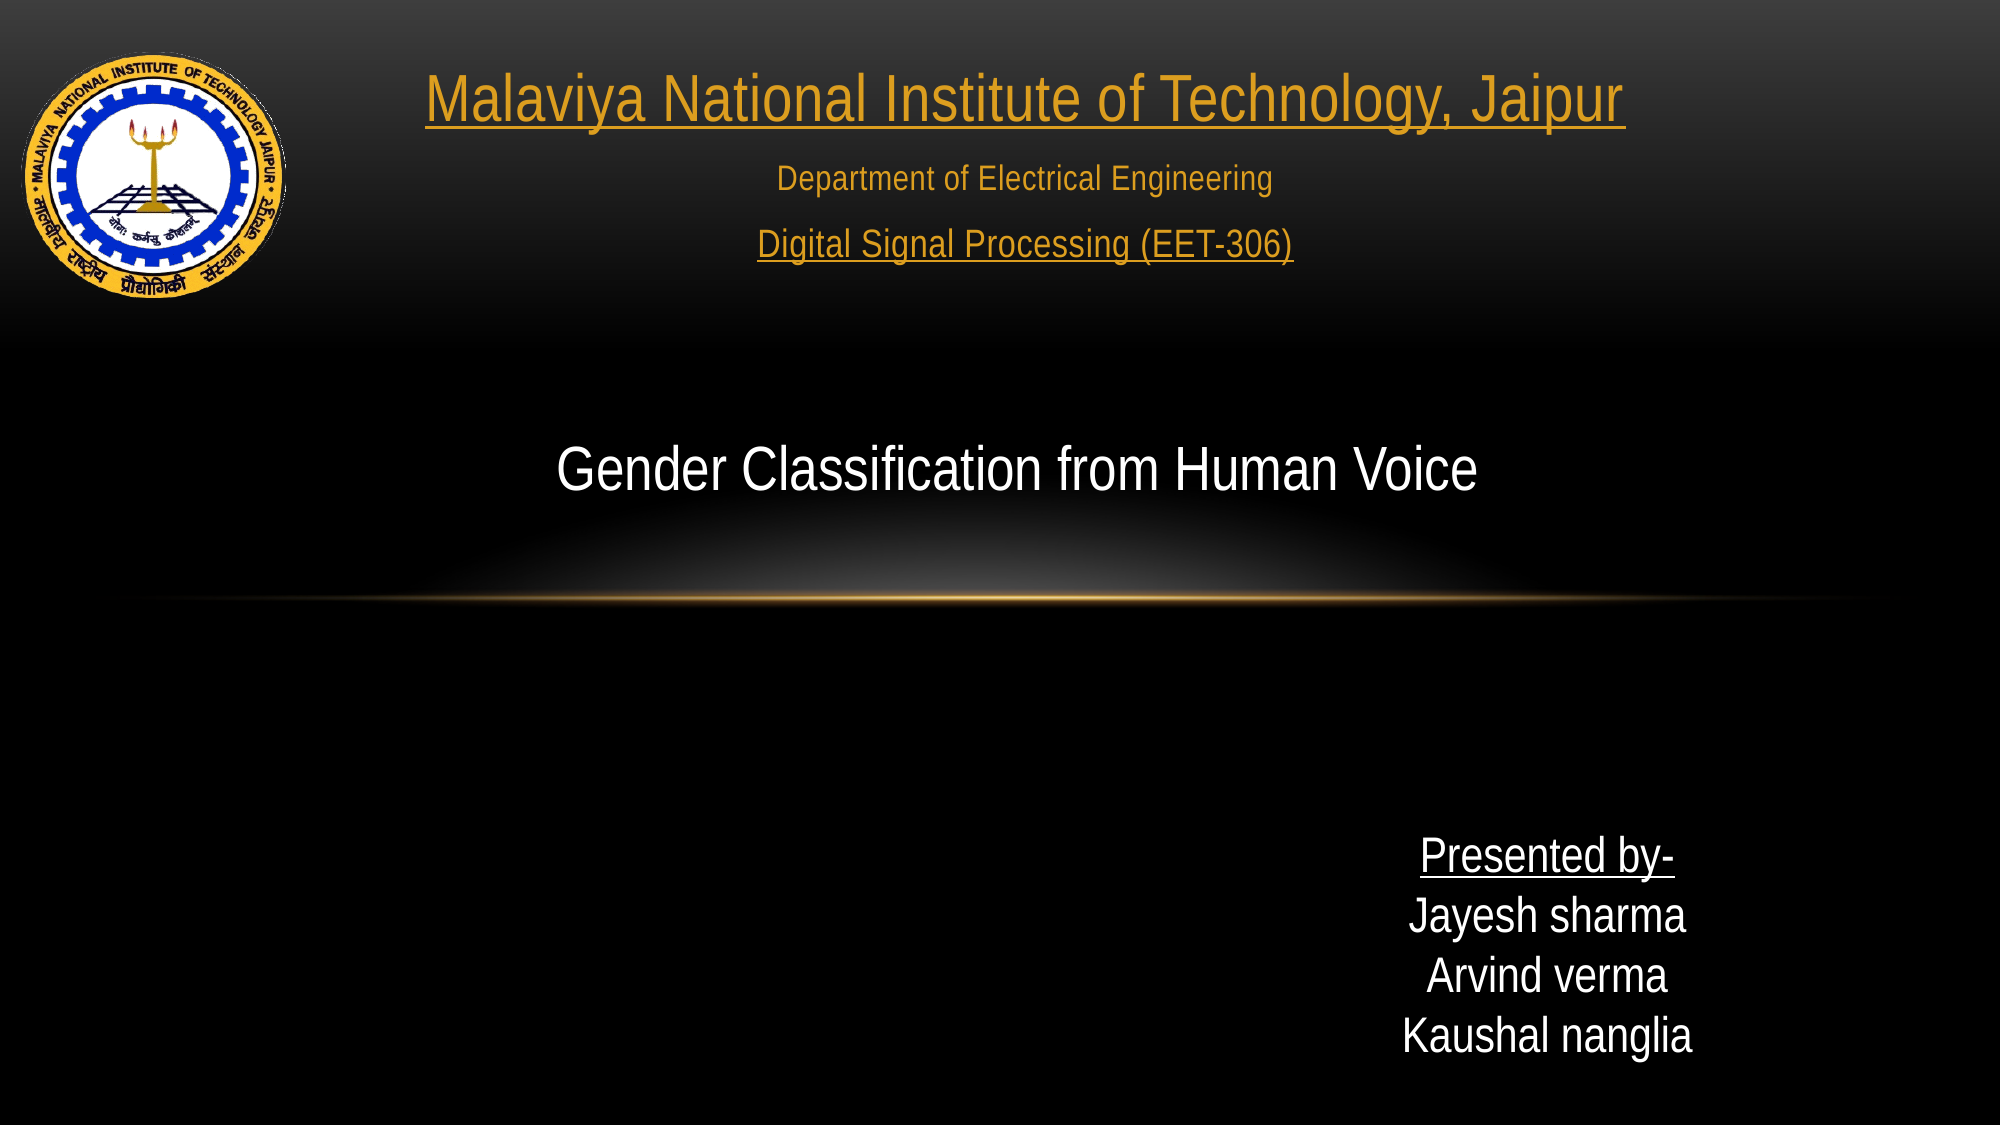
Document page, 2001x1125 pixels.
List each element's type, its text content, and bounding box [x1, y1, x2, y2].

subtitle Malaviya National Institute of Technology, Jaipur Department of Electrical Engineering Digital Signal Processing (EET-306) [287, 47, 1764, 320]
picture [0, 0, 2000, 750]
text_box Gender Classification from Human Voice [100, 420, 1951, 511]
text_box Presented by- Jayesh sharma Arvind verma Kaushal nanglia [1143, 815, 1951, 1071]
